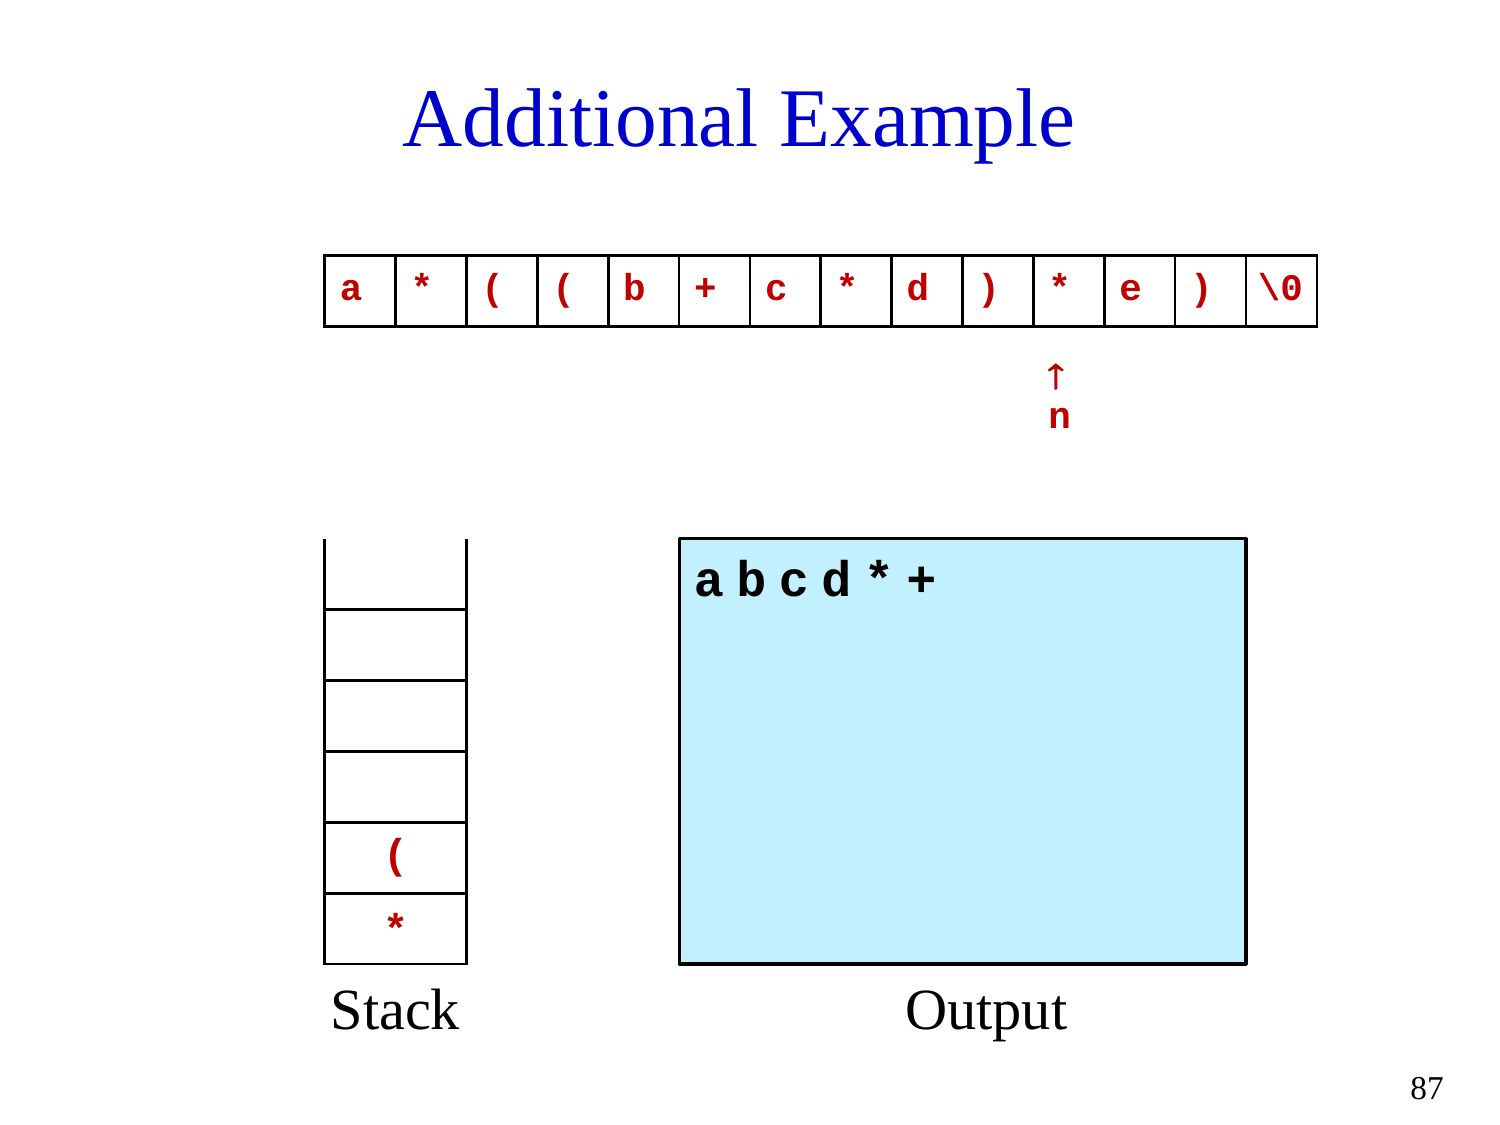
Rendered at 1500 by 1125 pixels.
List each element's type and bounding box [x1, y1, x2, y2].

table_header [1247, 257, 1316, 325]
table_header [397, 257, 465, 325]
table_header [680, 257, 749, 325]
table_header [751, 257, 819, 325]
table_header [1176, 257, 1245, 325]
text_box [301, 964, 491, 1059]
table_header [610, 257, 678, 325]
table_header [326, 539, 465, 608]
table_header [1035, 257, 1103, 325]
table_cell [325, 328, 1317, 468]
table_header [893, 257, 961, 325]
text_box [679, 538, 1247, 1059]
table_header [468, 257, 536, 325]
table_header [964, 257, 1032, 325]
table_cell [326, 753, 465, 821]
table_header [1106, 257, 1174, 325]
table_cell [326, 611, 465, 679]
slide_number [1363, 1058, 1460, 1107]
table_header [326, 257, 394, 325]
table_cell [326, 895, 465, 963]
table_header [822, 257, 890, 325]
table_cell [326, 682, 465, 750]
table_cell [326, 824, 465, 892]
title [40, 42, 1459, 185]
table_header [539, 257, 607, 325]
